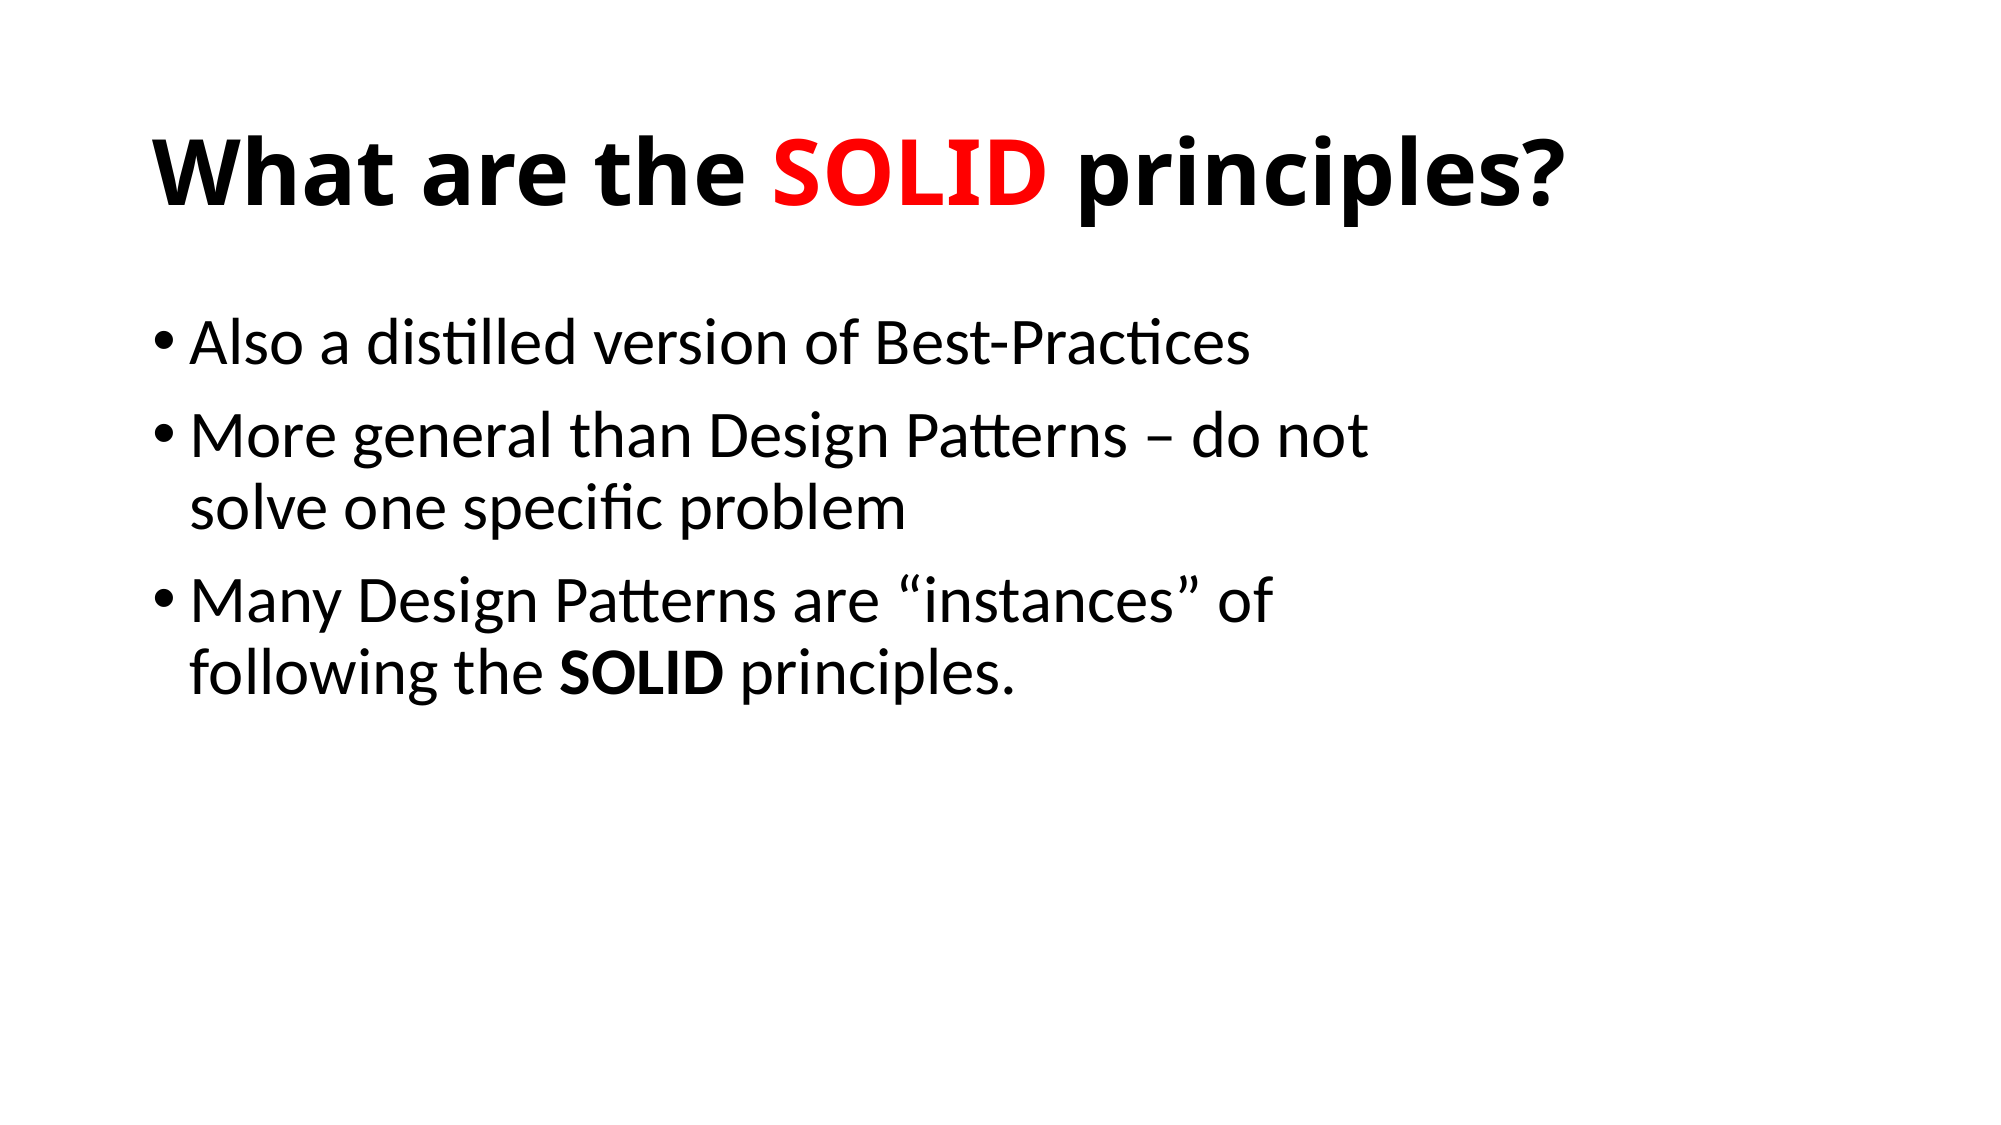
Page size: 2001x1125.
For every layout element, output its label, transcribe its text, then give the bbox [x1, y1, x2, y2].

list Also a distilled version of Best-Practices More general than Design Patterns – do not solve one specific problem Many Design Patterns are “instances” of following the SOLID principles. [137, 299, 1422, 1080]
title What are the SOLID principles? [137, 66, 1863, 285]
